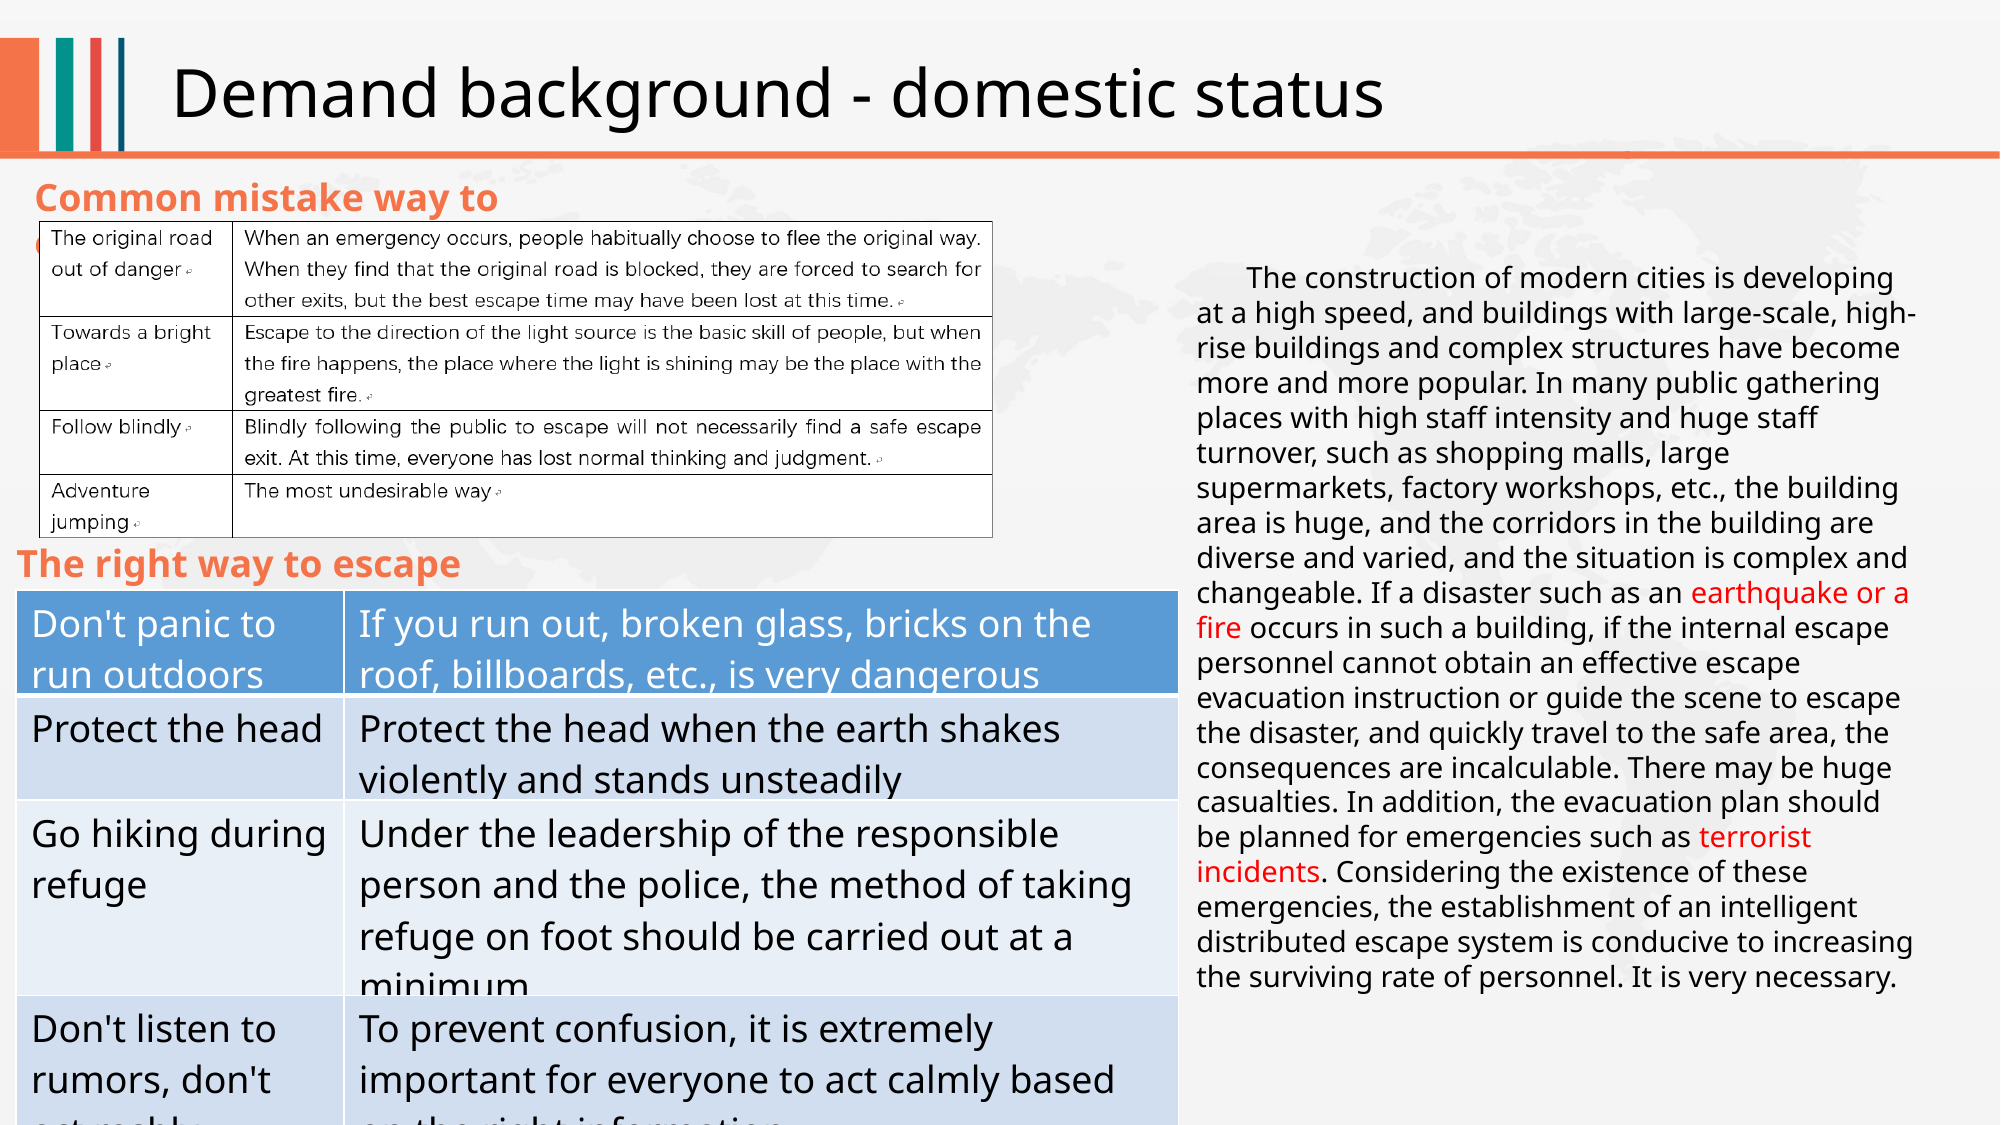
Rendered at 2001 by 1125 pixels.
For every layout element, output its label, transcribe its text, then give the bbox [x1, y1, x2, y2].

table_cell Don't listen to rumors, don't act rashly [17, 996, 343, 1125]
table_cell Under the leadership of the responsible person and the police, the method of taking refuge on foot should be carried out at a minimum. [345, 801, 1178, 995]
table_cell Protect the head when the earth shakes violently and stands unsteadily [345, 698, 1178, 799]
table_cell Go hiking during refuge [17, 801, 343, 995]
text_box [0, 151, 2000, 159]
table_header Don't panic to run outdoors [17, 591, 343, 693]
text_box The construction of modern cities is developing at a high speed, and buildings with large-scale, high-rise buildings and complex structures have become more and more popular. In many public gathering places with high staff intensity and huge staff turnover, such as shopping malls, large supermarkets, factory workshops, etc., the building area is huge, and the corridors in the building are diverse and varied, and the situation is complex and changeable. If a disaster such as an earthquake or a fire occurs in such a building, if the internal escape personnel cannot obtain an effective escape evacuation instruction or guide the scene to escape the disaster, and quickly travel to the safe area, the consequences are incalculable. There may be huge casualties. In addition, the evacuation plan should be planned for emergencies such as terrorist incidents. Considering the existence of these emergencies, the establishment of an intelligent distributed escape system is conducive to increasing the surviving rate of personnel. It is very necessary. [1181, 252, 1934, 1001]
table_header If you run out, broken glass, bricks on the roof, billboards, etc., is very dangerous [345, 591, 1178, 693]
text_box The right way to escape [1, 532, 477, 593]
table_cell To prevent confusion, it is extremely important for everyone to act calmly based on the right information. [345, 996, 1178, 1125]
picture [0, 0, 2001, 1125]
text_box Demand background - domestic status [157, 43, 1771, 138]
table_cell Protect the head [17, 698, 343, 799]
text_box Common mistake way to escape [19, 166, 650, 272]
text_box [0, 37, 125, 151]
